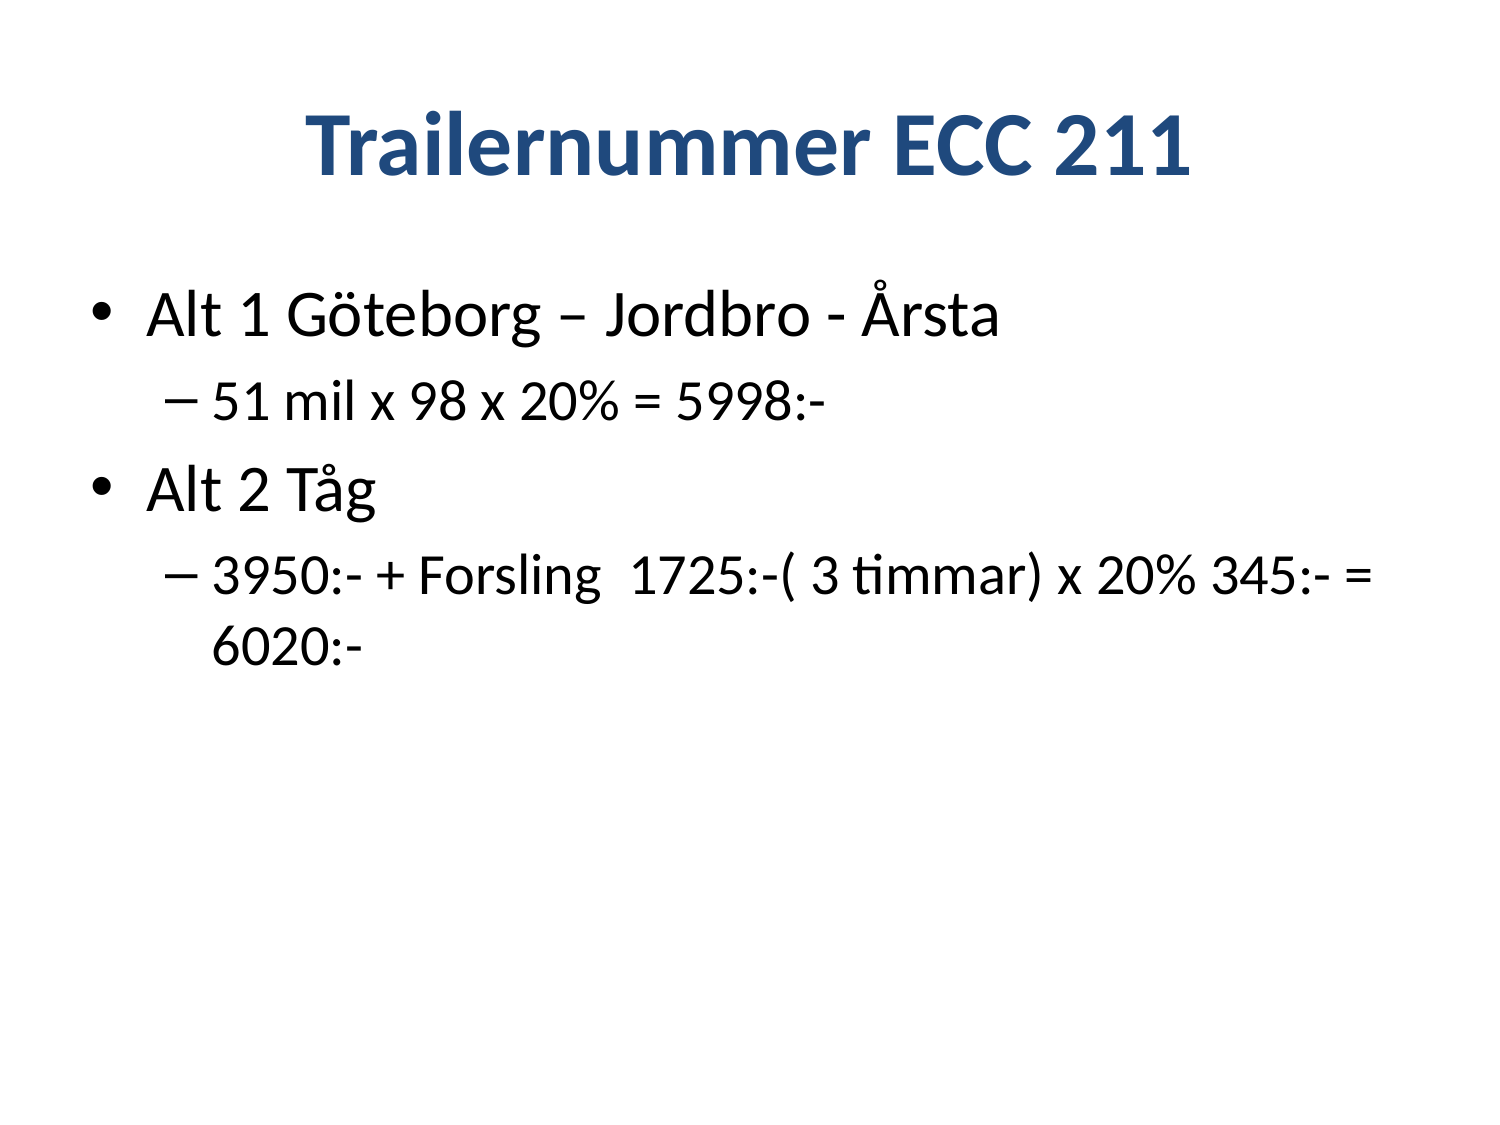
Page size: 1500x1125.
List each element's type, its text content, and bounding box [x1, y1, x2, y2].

list Alt 1 Göteborg – Jordbro - Årsta 51 mil x 98 x 20% = 5998:- Alt 2 Tåg 3950:- + Forsling 1725:-( 3 timmar) x 20% 345:- = 6020:- [75, 262, 1425, 1005]
title Trailernummer ECC 211 [75, 45, 1425, 233]
